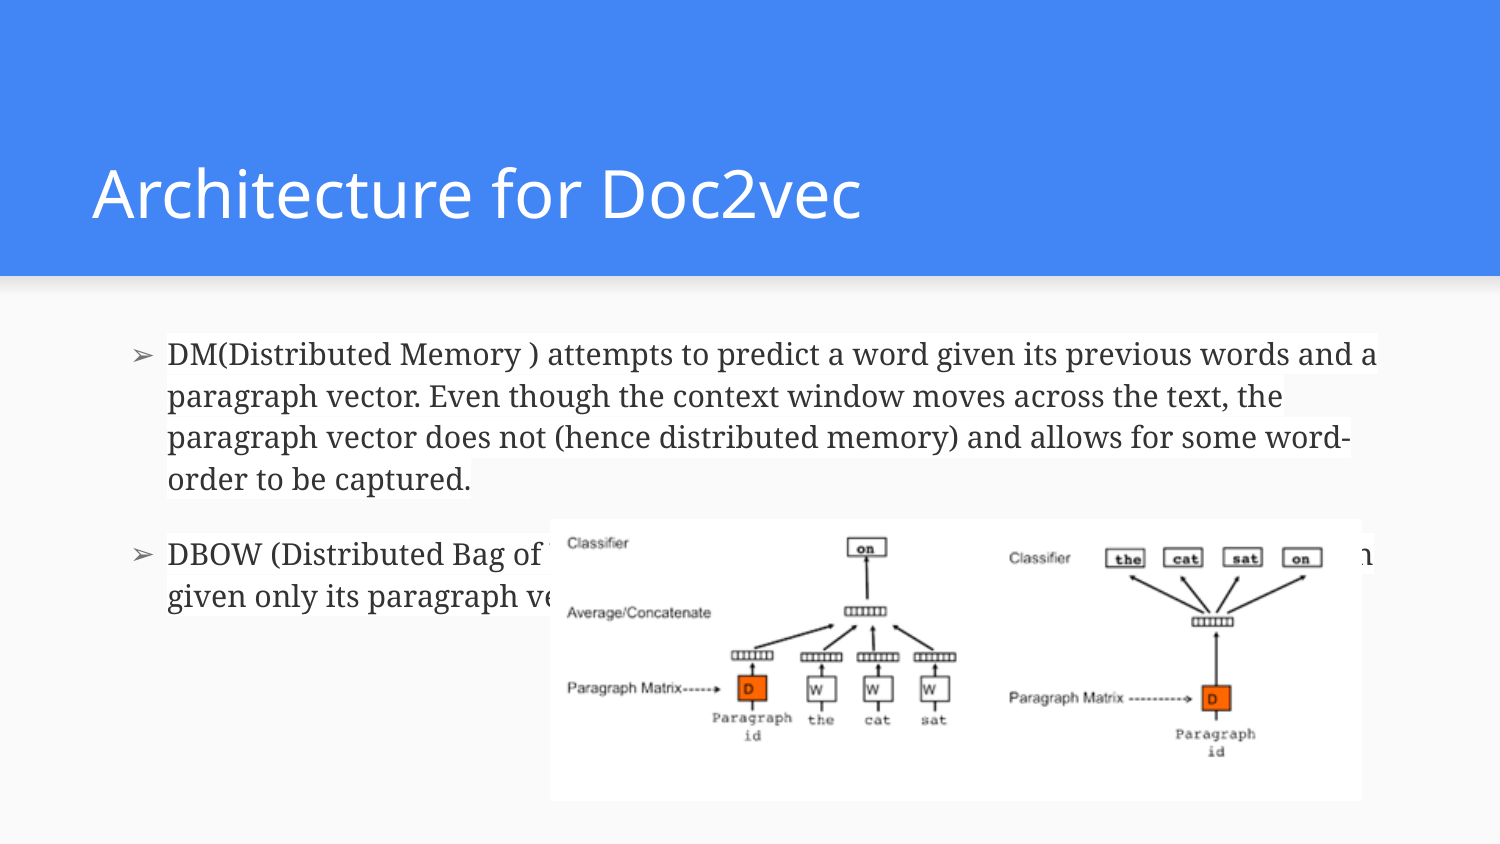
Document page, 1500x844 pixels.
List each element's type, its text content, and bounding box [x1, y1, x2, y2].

list DM(Distributed Memory ) attempts to predict a word given its previous words and a paragraph vector. Even though the context window moves across the text, the paragraph vector does not (hence distributed memory) and allows for some word-order to be captured. DBOW (Distributed Bag of Words) predicts a random group of words in a paragraph given only its paragraph vector [77, 314, 1427, 760]
picture [550, 519, 1362, 801]
title Architecture for Doc2vec [77, 121, 1427, 248]
